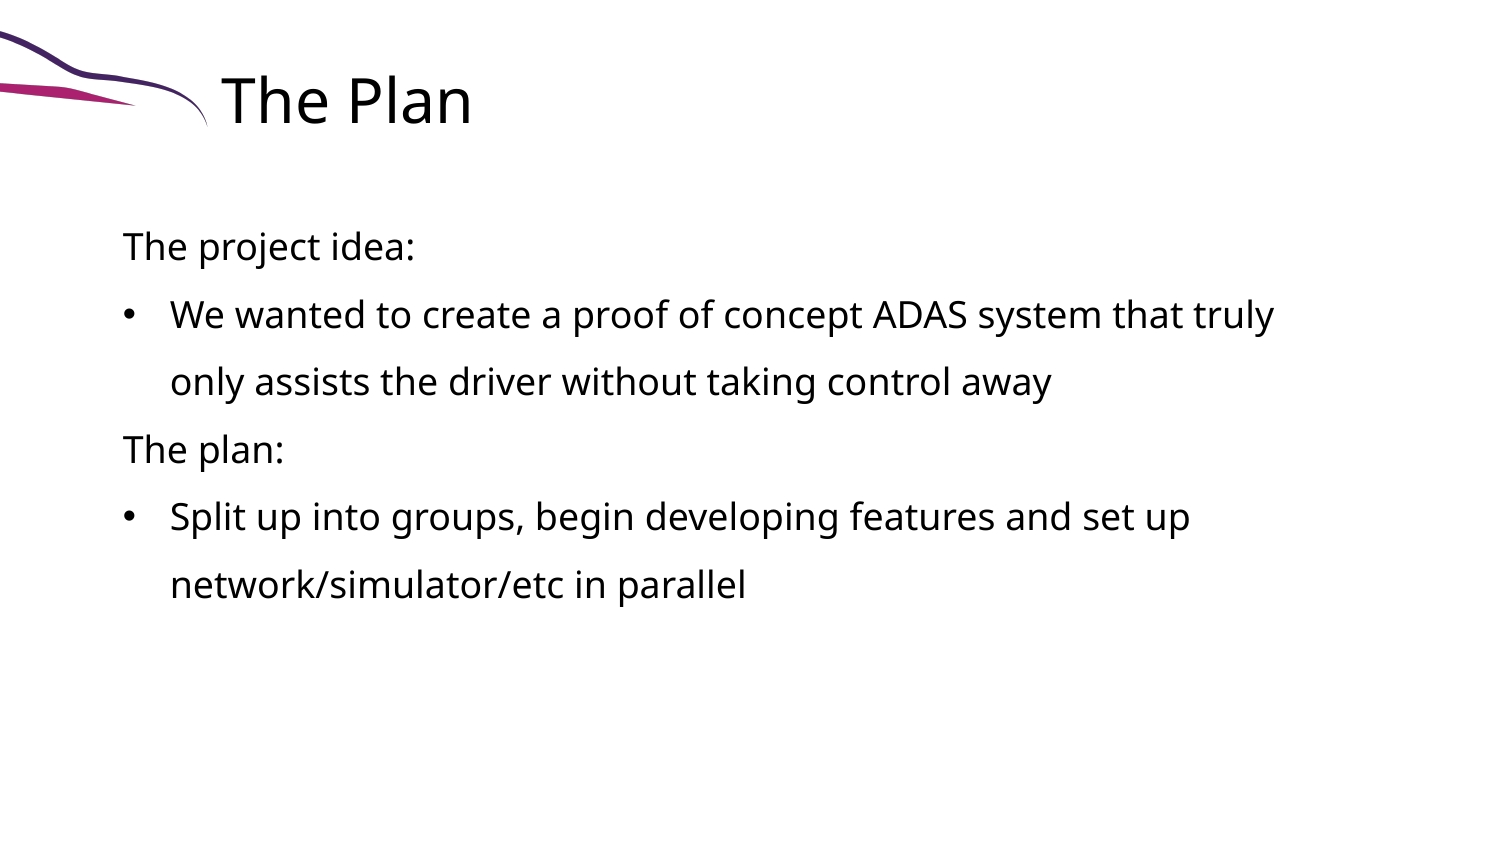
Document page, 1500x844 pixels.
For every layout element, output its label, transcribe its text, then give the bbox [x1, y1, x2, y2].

picture [0, 26, 208, 127]
title The Plan [207, 46, 1320, 127]
text_box The project idea: We wanted to create a proof of concept ADAS system that truly only assists the driver without taking control away The plan: Split up into groups, begin developing features and set up network/simulator/etc in parallel [107, 185, 1369, 711]
